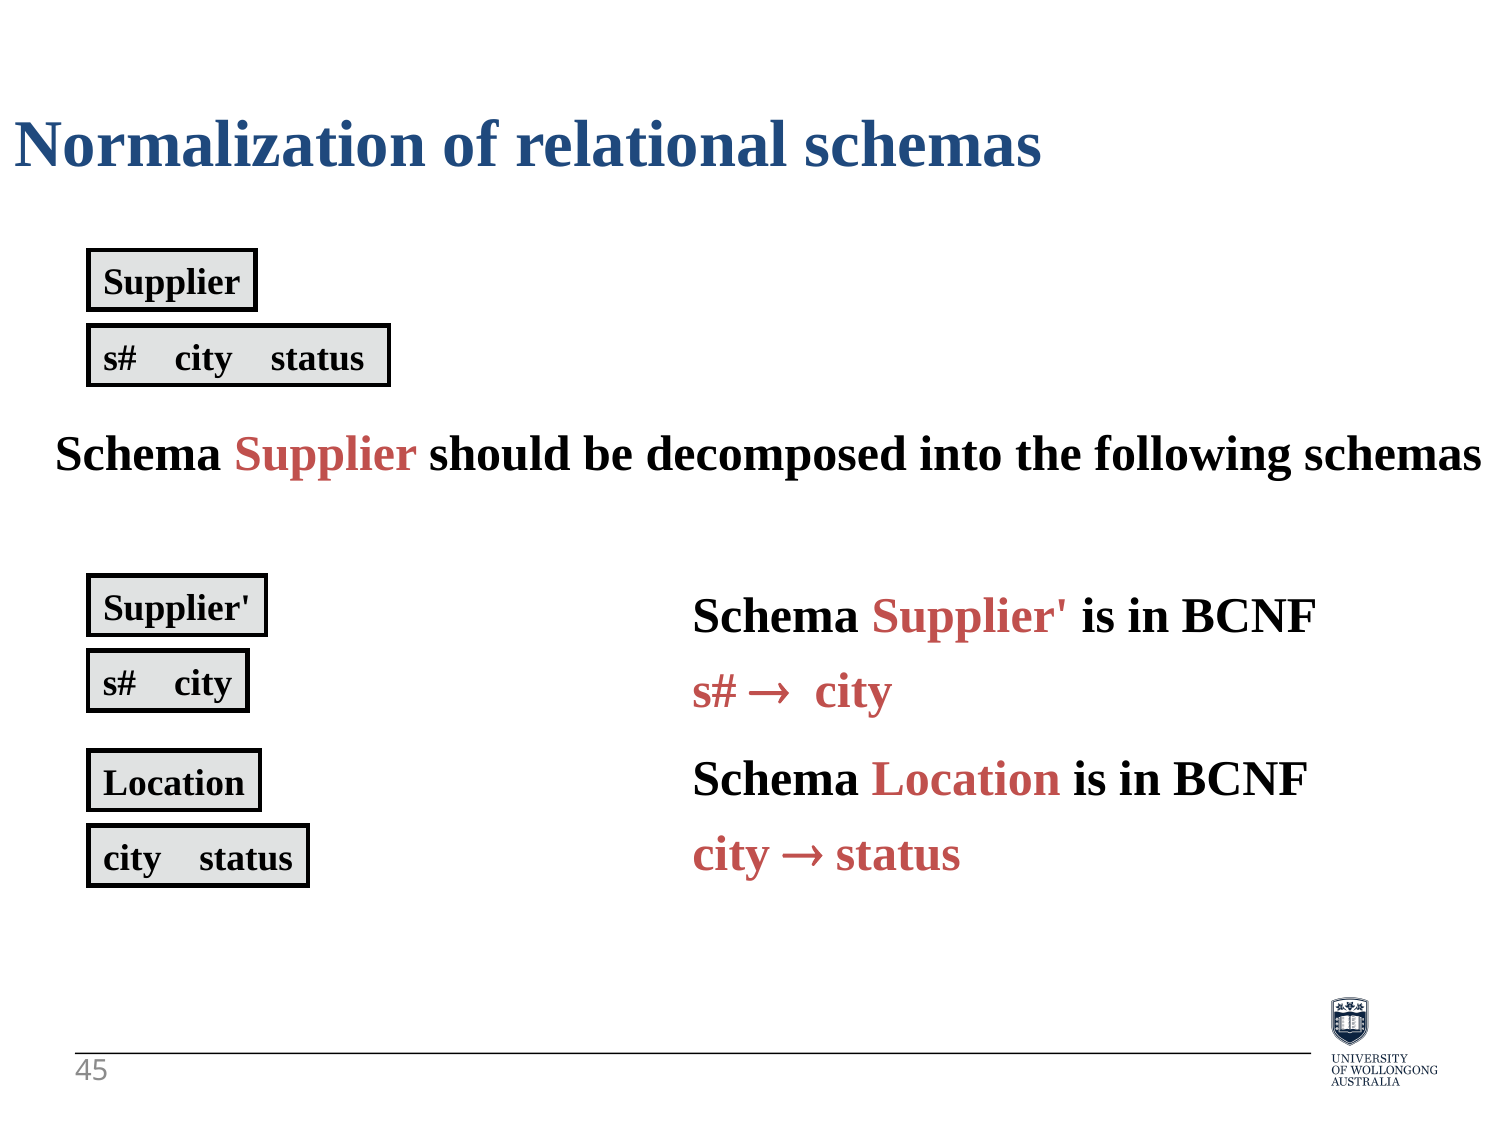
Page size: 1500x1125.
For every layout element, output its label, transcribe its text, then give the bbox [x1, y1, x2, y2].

text_box Supplier [88, 249, 256, 310]
text_box city  status [662, 812, 1400, 888]
text_box Schema Supplier should be decomposed into the following schemas [24, 412, 1500, 488]
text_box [87, 749, 310, 887]
text_box 45 [74, 1059, 135, 1091]
text_box Normalization of relational schemas [0, 92, 1500, 193]
text_box s#  city [662, 649, 1400, 726]
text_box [87, 574, 268, 712]
text_box Schema Location is in BCNF [662, 737, 1500, 813]
text_box Schema Supplier' is in BCNF [662, 574, 1500, 651]
text_box s# city status [88, 325, 390, 386]
